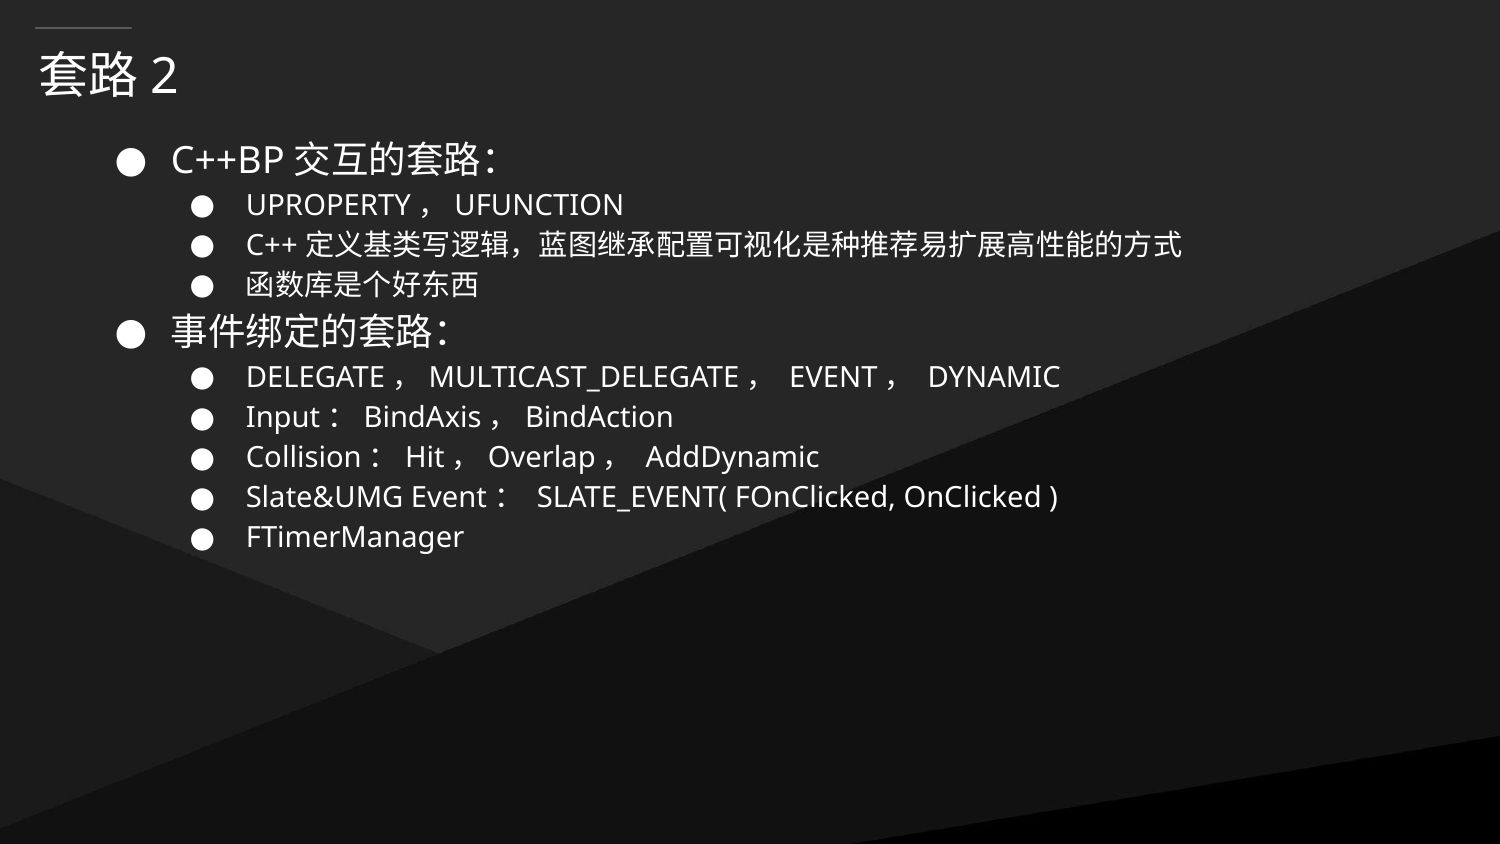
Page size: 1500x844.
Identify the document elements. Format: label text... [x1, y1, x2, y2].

title 套路2 [23, 28, 1139, 108]
list [51, 126, 1449, 687]
picture [0, 0, 1500, 844]
text_box C++BP交互的套路： UPROPERTY，UFUNCTION C++定义基类写逻辑，蓝图继承配置可视化是种推荐易扩展高性能的方式 函数库是个好东西 事件绑定的套路： DELEGATE，MULTICAST_DELEGATE， EVENT， DYNAMIC Input：BindAxis，BindAction Collision：Hit，Overlap， AddDynamic Slate&UMG Event： SLATE_EVENT( FOnClicked, OnClicked ) FTimerManager [80, 113, 1479, 675]
